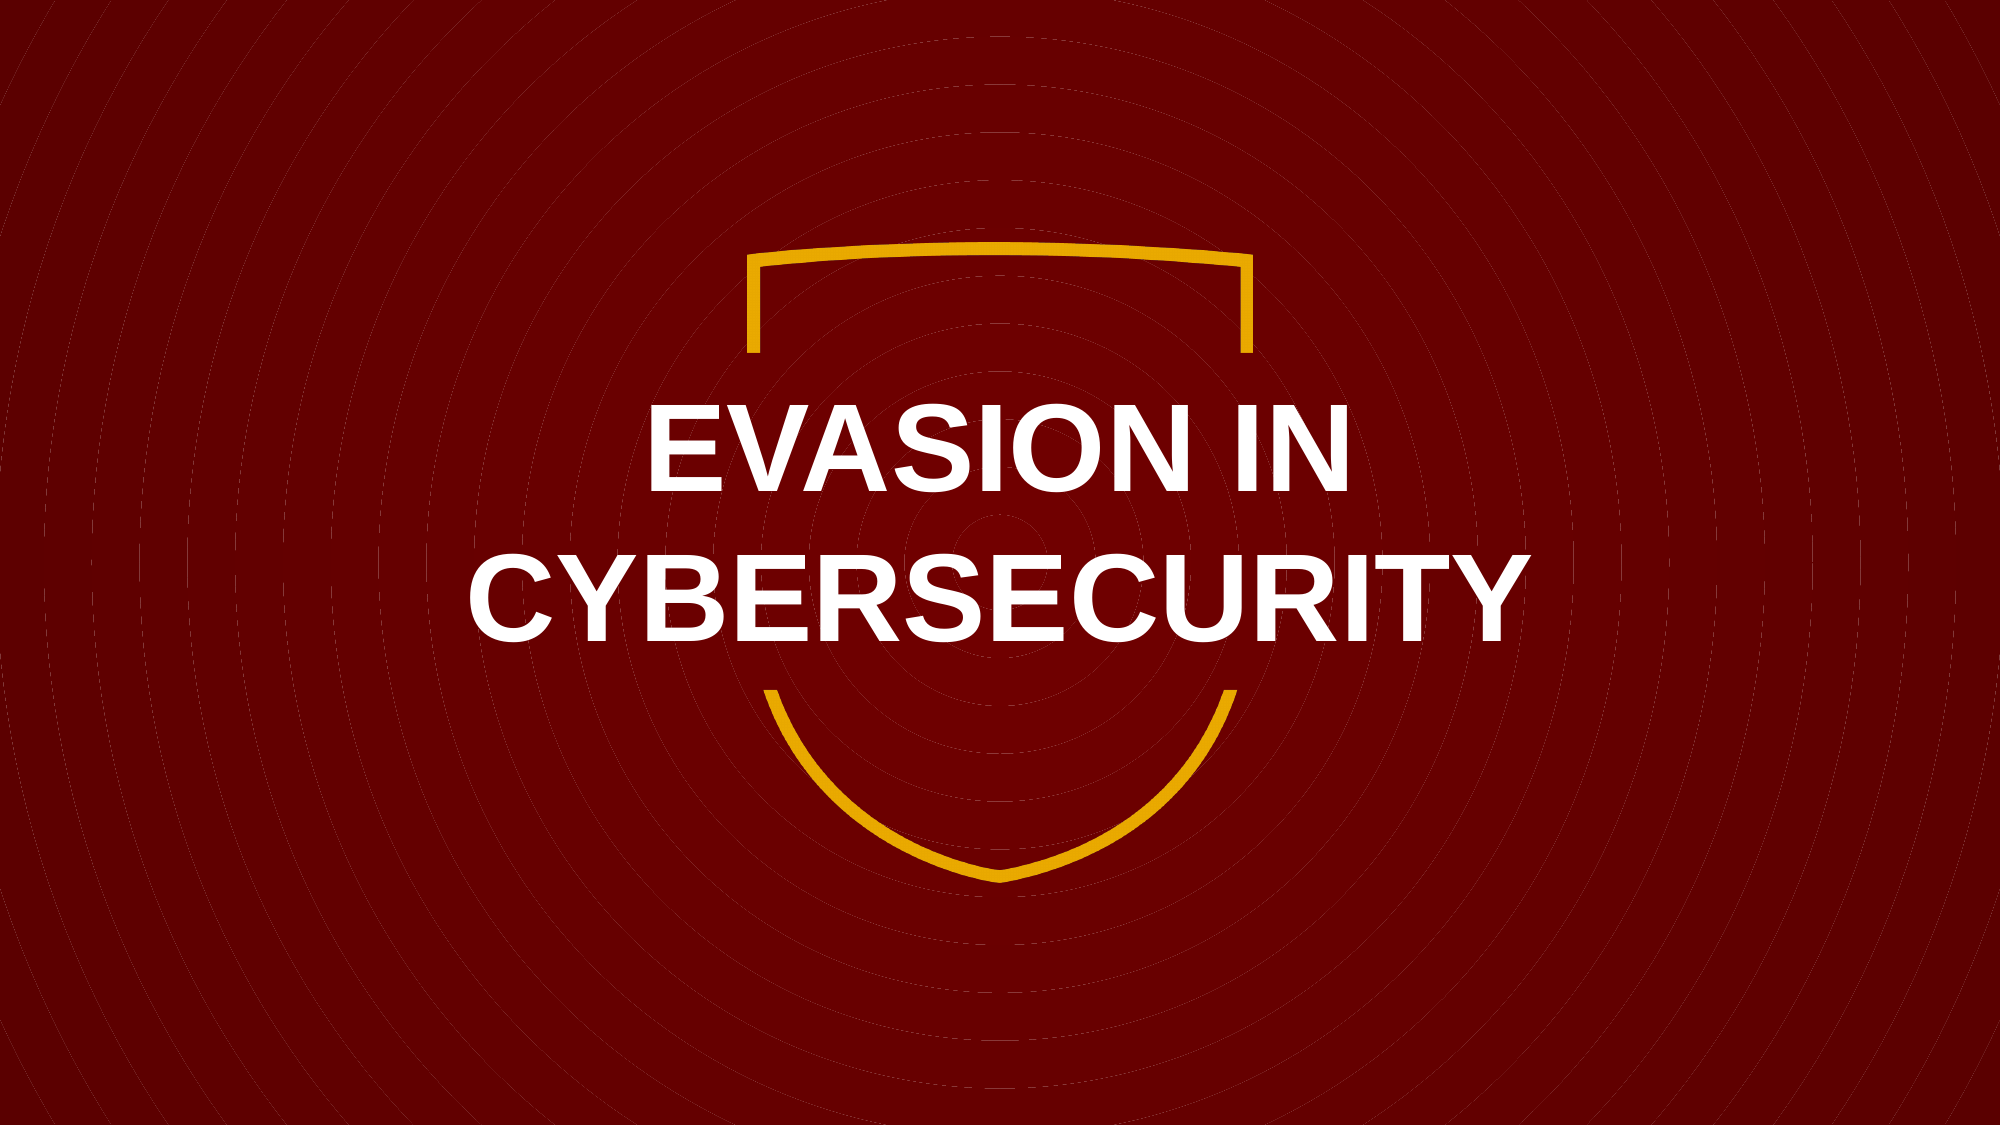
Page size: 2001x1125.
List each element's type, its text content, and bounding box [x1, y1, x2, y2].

title Evasion in Cybersecurity [288, 264, 1712, 769]
picture [747, 769, 1253, 883]
picture [747, 242, 1253, 264]
